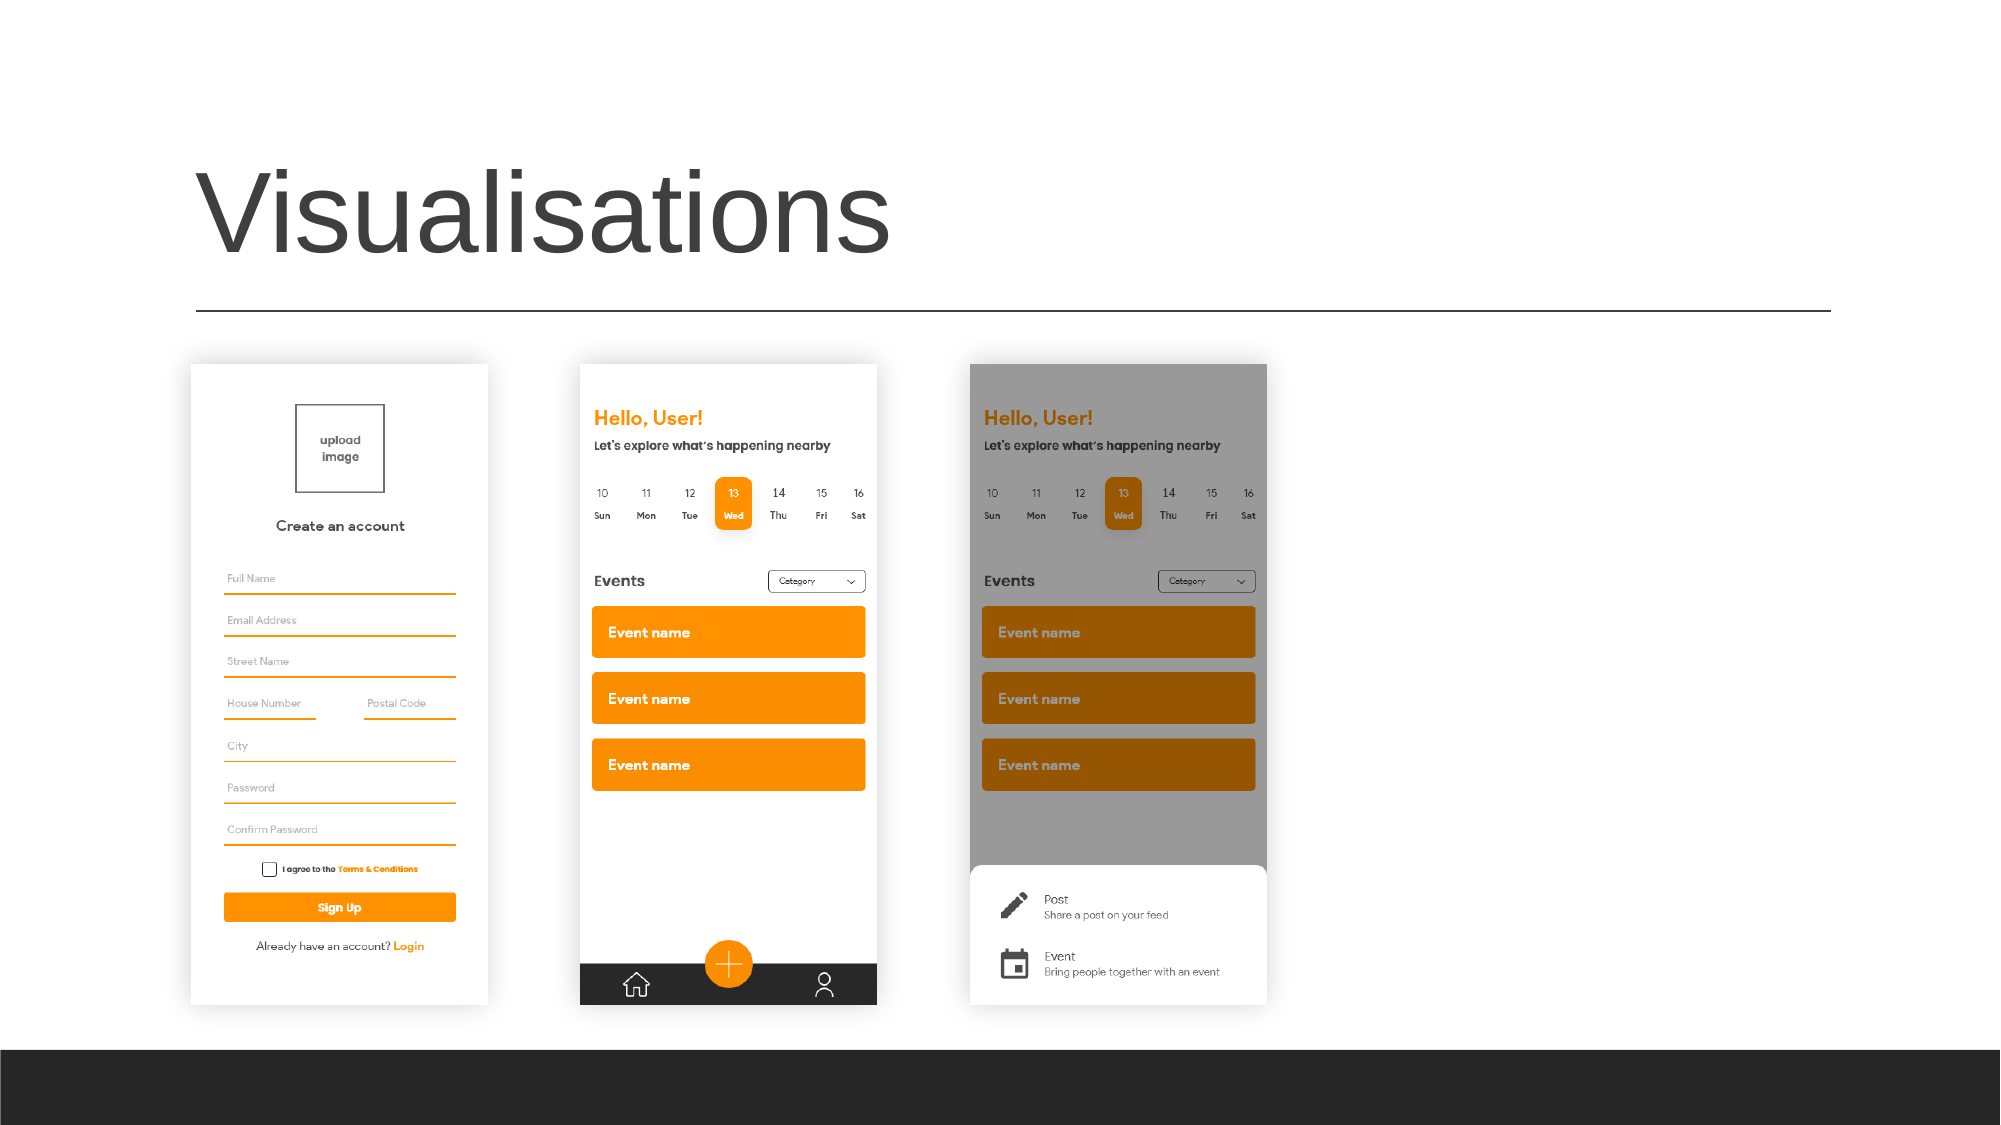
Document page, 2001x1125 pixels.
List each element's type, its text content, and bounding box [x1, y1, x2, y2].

picture [580, 363, 877, 1005]
picture [190, 363, 488, 1005]
title Visualisations [180, 47, 1830, 285]
picture [970, 363, 1267, 1005]
